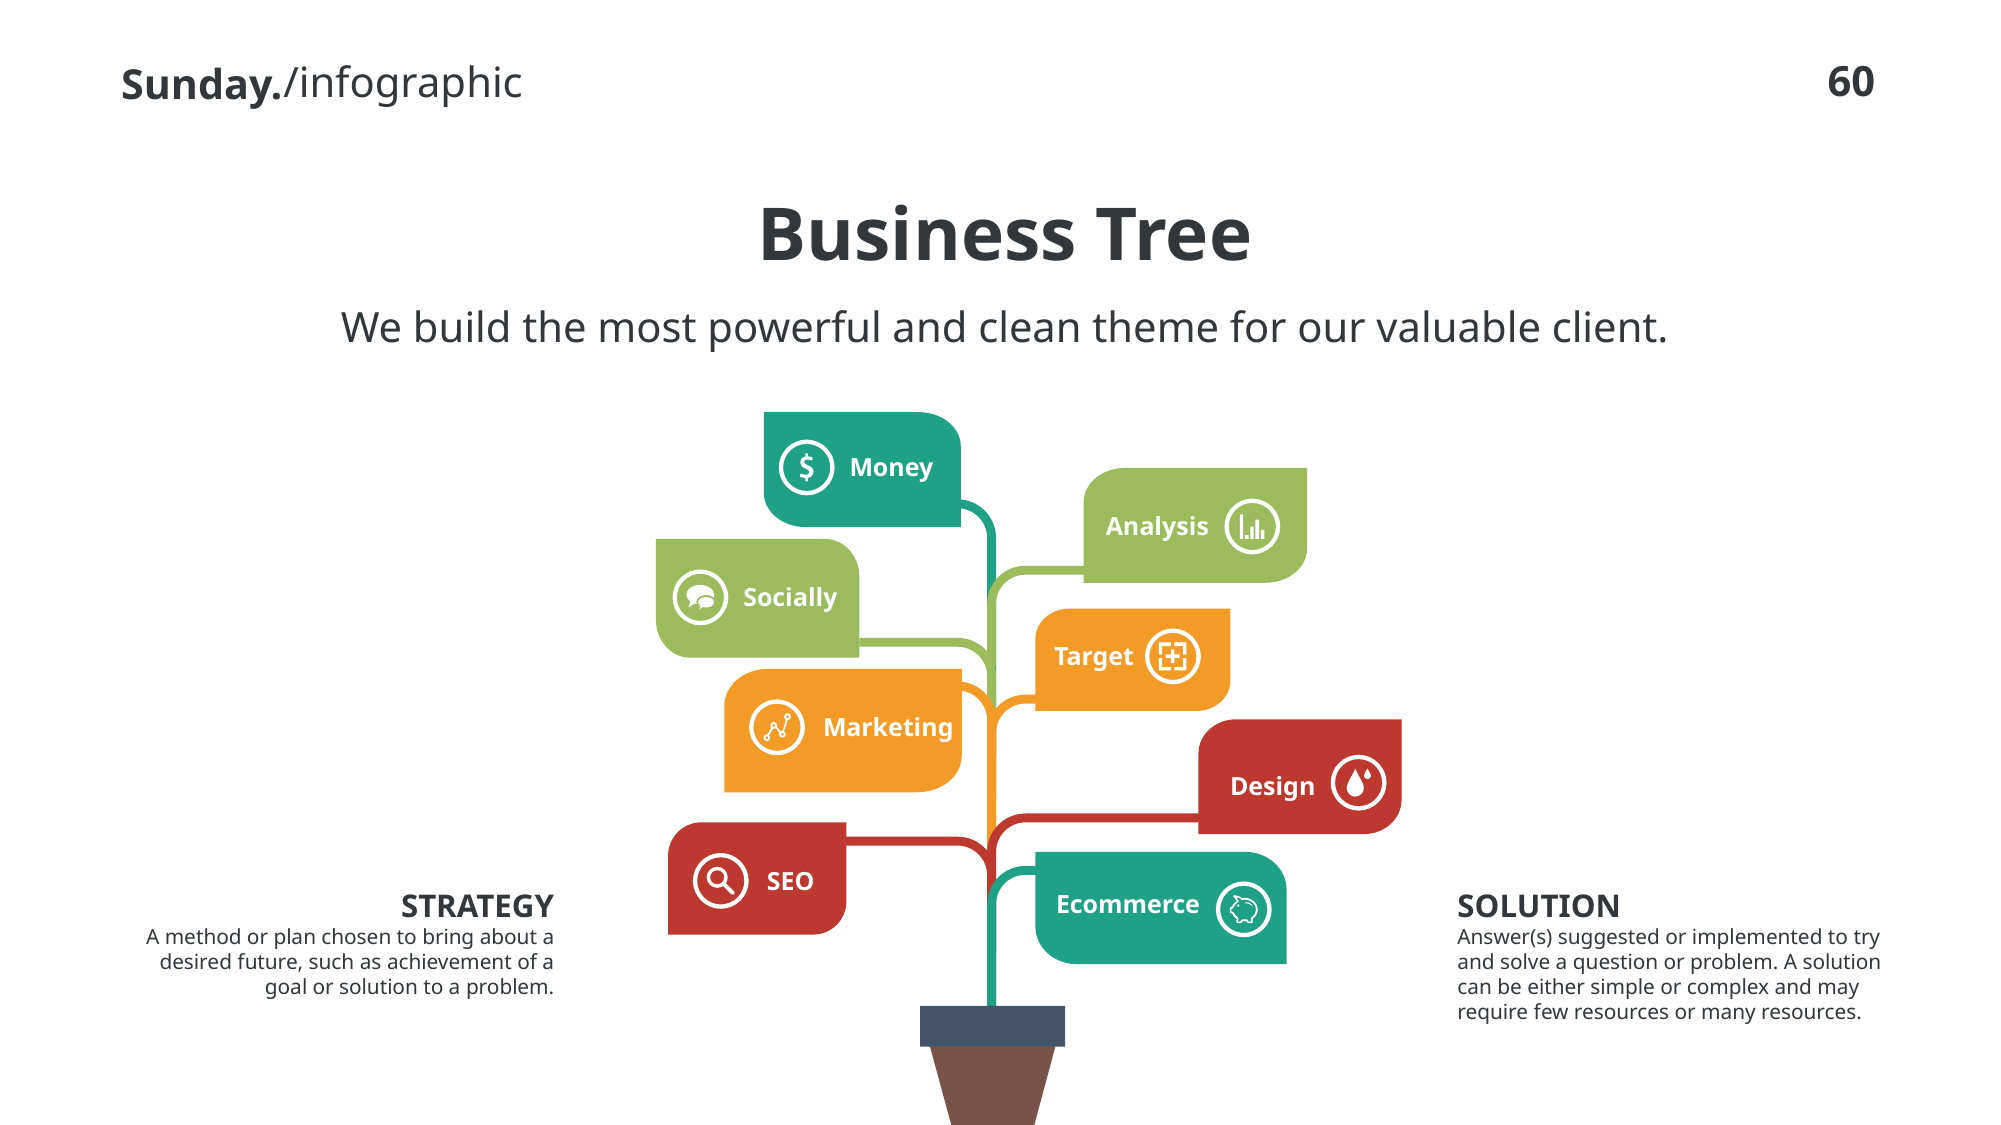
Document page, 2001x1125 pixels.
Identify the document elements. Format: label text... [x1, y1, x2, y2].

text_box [655, 538, 992, 796]
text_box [919, 1005, 1066, 1125]
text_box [991, 467, 1308, 667]
subtitle We build the most powerful and clean theme for our valuable client. [100, 292, 1910, 365]
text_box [991, 719, 1402, 953]
text_box SOLUTION Answer(s) suggested or implemented to try and solve a question or problem. A solution can be either simple or complex and may require few resources or many resources. [1442, 879, 1910, 1035]
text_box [991, 608, 1231, 717]
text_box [991, 851, 1287, 1011]
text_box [667, 822, 992, 1042]
list /infographic [268, 48, 993, 114]
text_box STRATEGY A method or plan chosen to bring about a desired future, such as achievement of a goal or solution to a problem. [102, 879, 570, 1035]
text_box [763, 411, 1015, 537]
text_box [724, 668, 992, 820]
title Business Tree [100, 193, 1910, 291]
